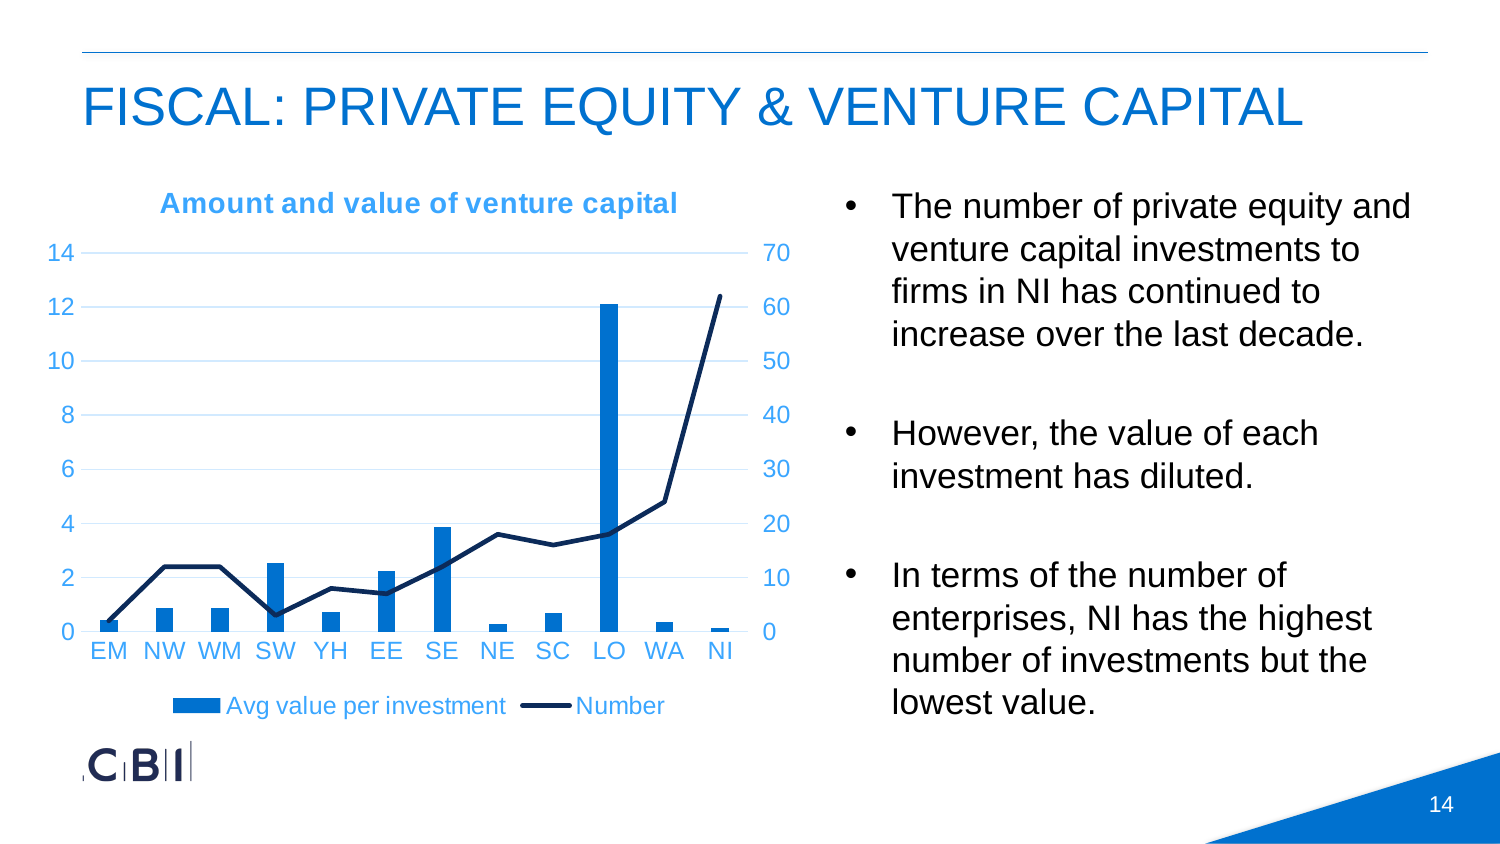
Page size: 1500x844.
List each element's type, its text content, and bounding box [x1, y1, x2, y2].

picture [82, 740, 192, 782]
title Fiscal: Private Equity & Venture capital [82, 71, 1429, 159]
chart [31, 158, 807, 726]
text_box The number of private equity and venture capital investments to firms in NI has continued to increase over the last decade. However, the value of each investment has diluted. In terms of the number of enterprises, NI has the highest number of investments but the lowest value. [844, 183, 1429, 750]
